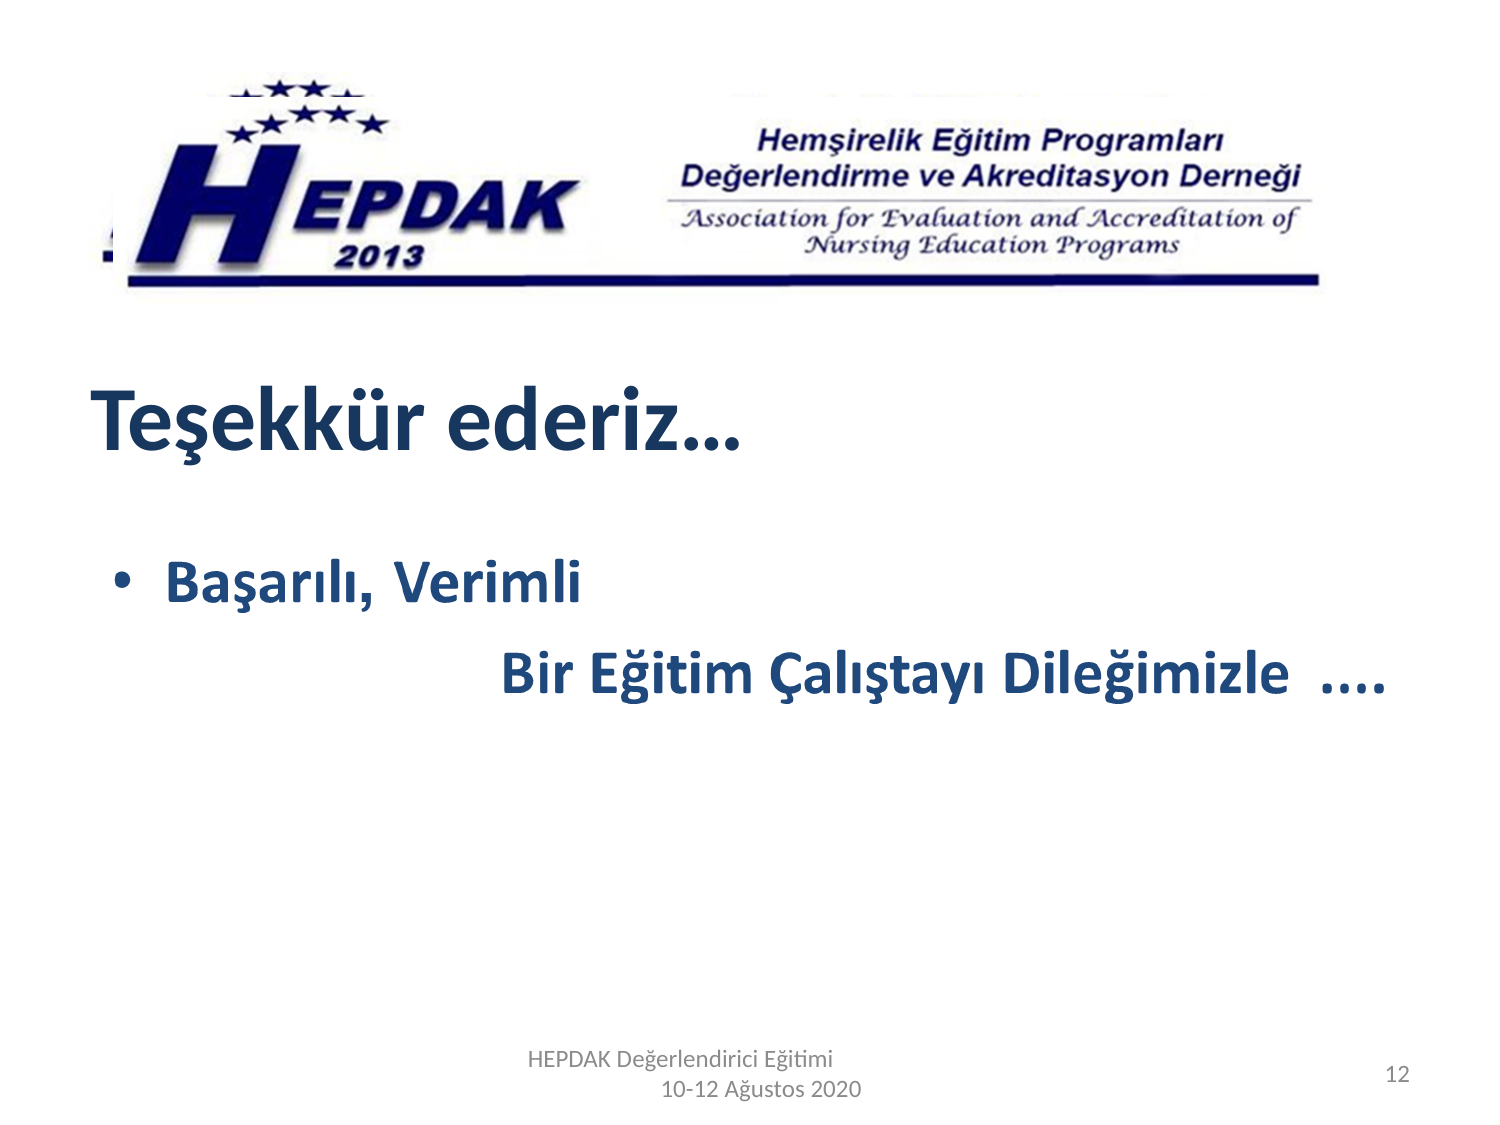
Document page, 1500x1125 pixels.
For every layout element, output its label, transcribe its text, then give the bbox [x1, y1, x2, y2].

picture [88, 72, 1330, 303]
title Teşekkür ederiz… [74, 44, 1426, 233]
footer HEPDAK Değerlendirici Eğitimi 10-12 Ağustos 2020 [512, 1042, 988, 1103]
slide_number 12 [1074, 1042, 1425, 1103]
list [74, 519, 1426, 748]
